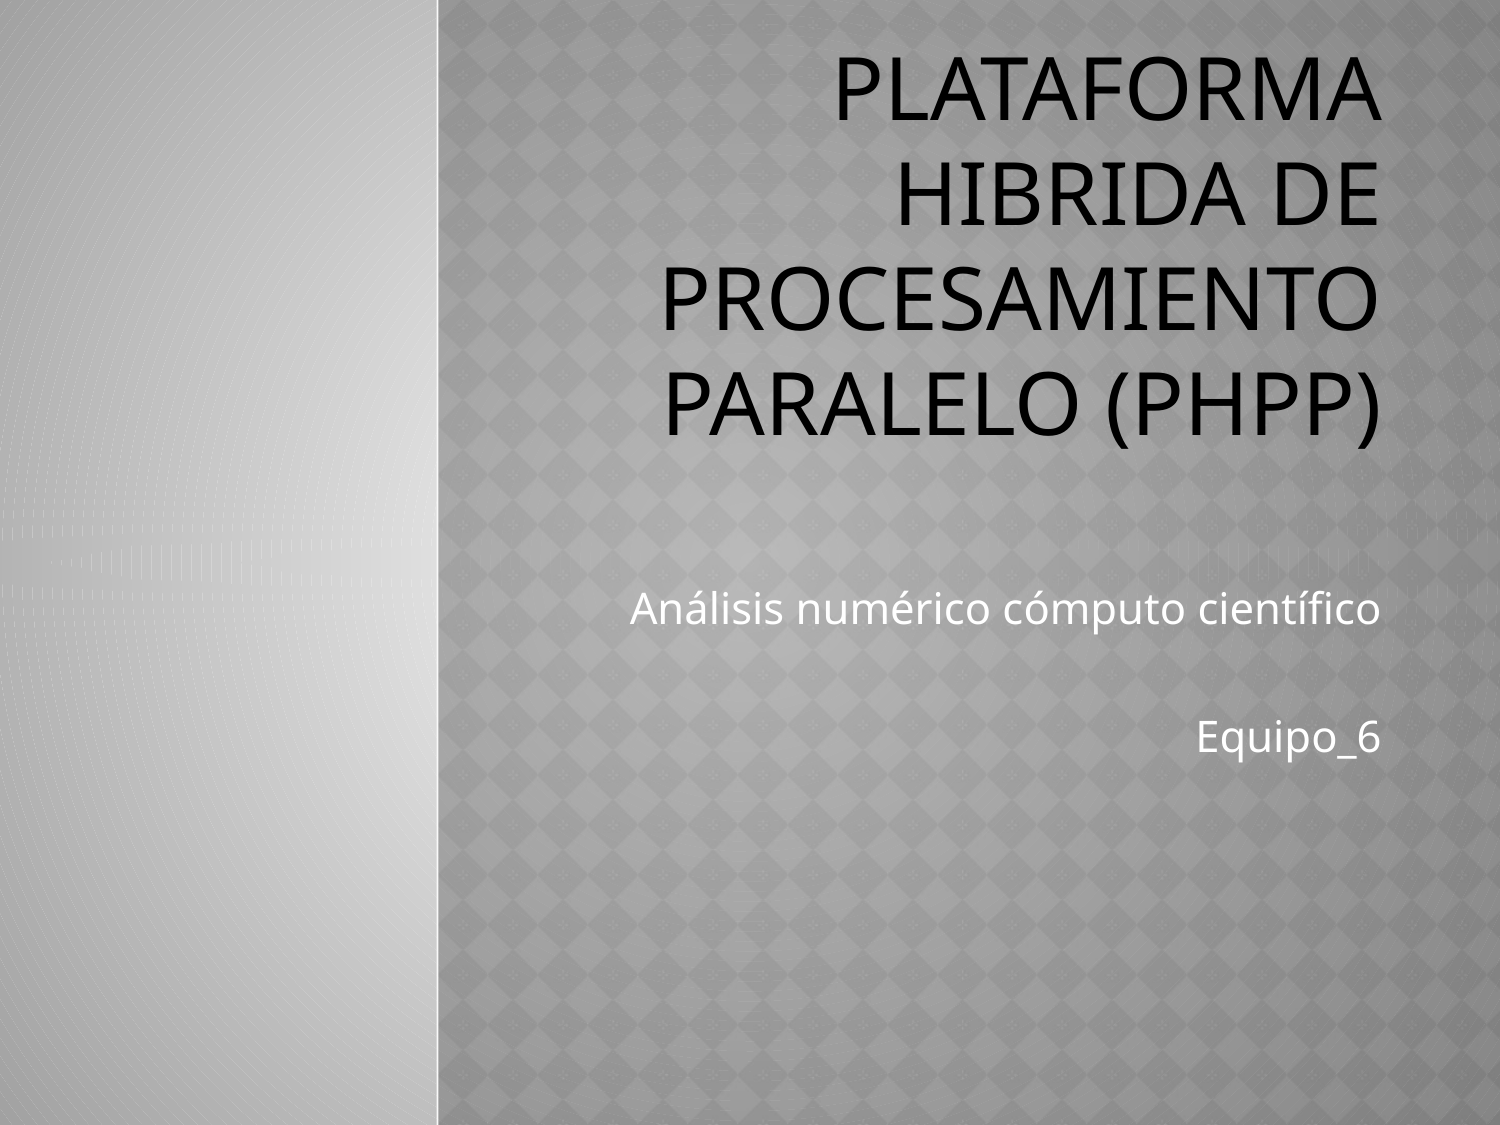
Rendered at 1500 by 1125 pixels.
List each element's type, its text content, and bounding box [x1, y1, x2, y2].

subtitle Análisis numérico cómputo científico Equipo_6 [550, 580, 1390, 762]
title Plataforma Hibrida de Procesamiento Paralelo (PHPP) [552, 87, 1390, 558]
